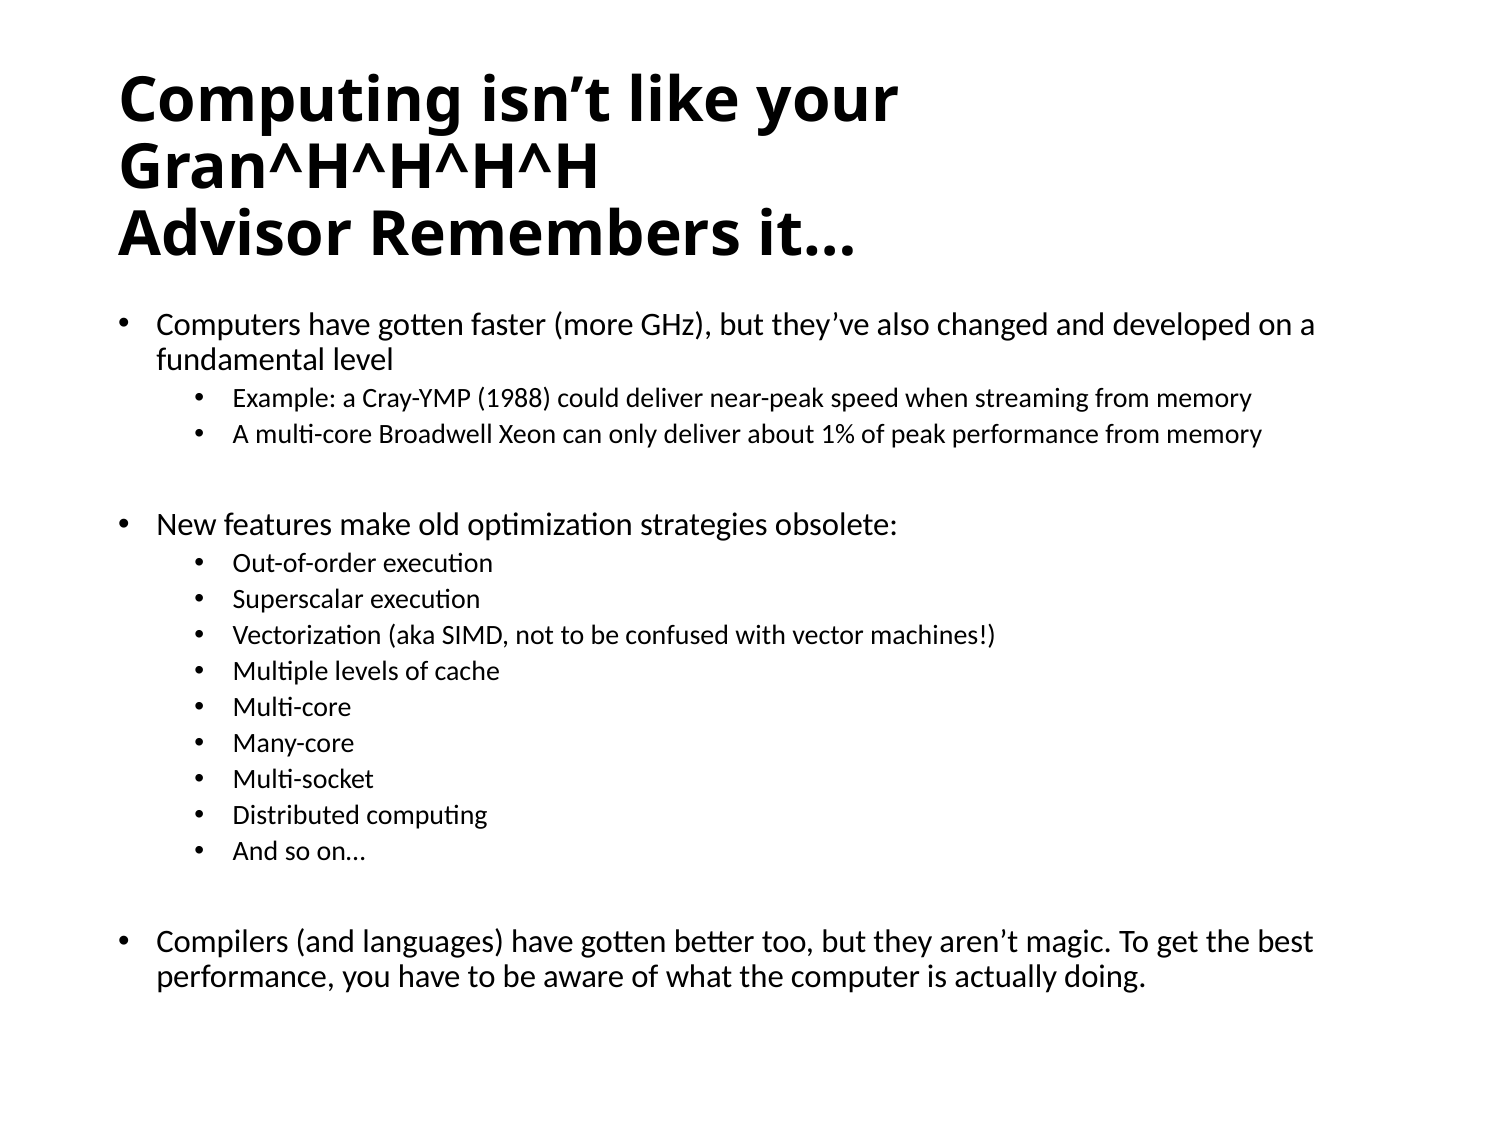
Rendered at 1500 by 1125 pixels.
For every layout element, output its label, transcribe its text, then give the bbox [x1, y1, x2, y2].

title Computing isn’t like your Gran^H^H^H^H Advisor Remembers it… [103, 59, 1397, 278]
list Computers have gotten faster (more GHz), but they’ve also changed and developed on a fundamental level Example: a Cray-YMP (1988) could deliver near-peak speed when streaming from memory A multi-core Broadwell Xeon can only deliver about 1% of peak performance from memory New features make old optimization strategies obsolete: Out-of-order execution Superscalar execution Vectorization (aka SIMD, not to be confused with vector machines!) Multiple levels of cache Multi-core Many-core Multi-socket Distributed computing And so on… Compilers (and languages) have gotten better too, but they aren’t magic. To get the best performance, you have to be aware of what the computer is actually doing. [103, 299, 1397, 1014]
